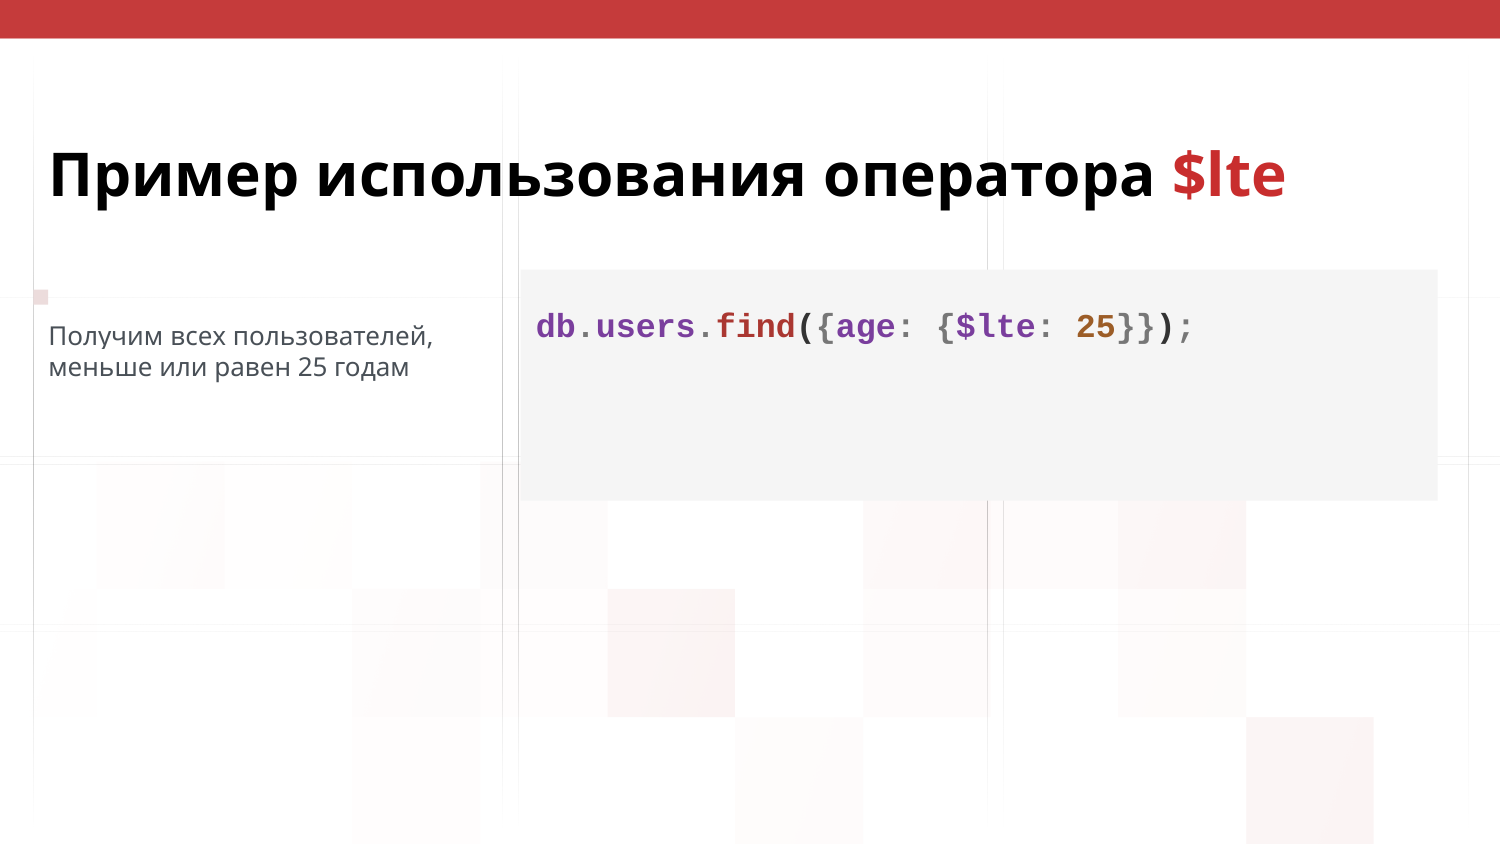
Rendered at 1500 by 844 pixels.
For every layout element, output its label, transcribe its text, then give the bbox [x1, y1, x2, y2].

text_box [24, 24, 518, 125]
title Пример использования оператора $lte [33, 121, 1396, 216]
list db.users.find({age: {$lte: 25}}); [520, 269, 1438, 501]
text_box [33, 289, 503, 414]
picture [0, 0, 1500, 844]
